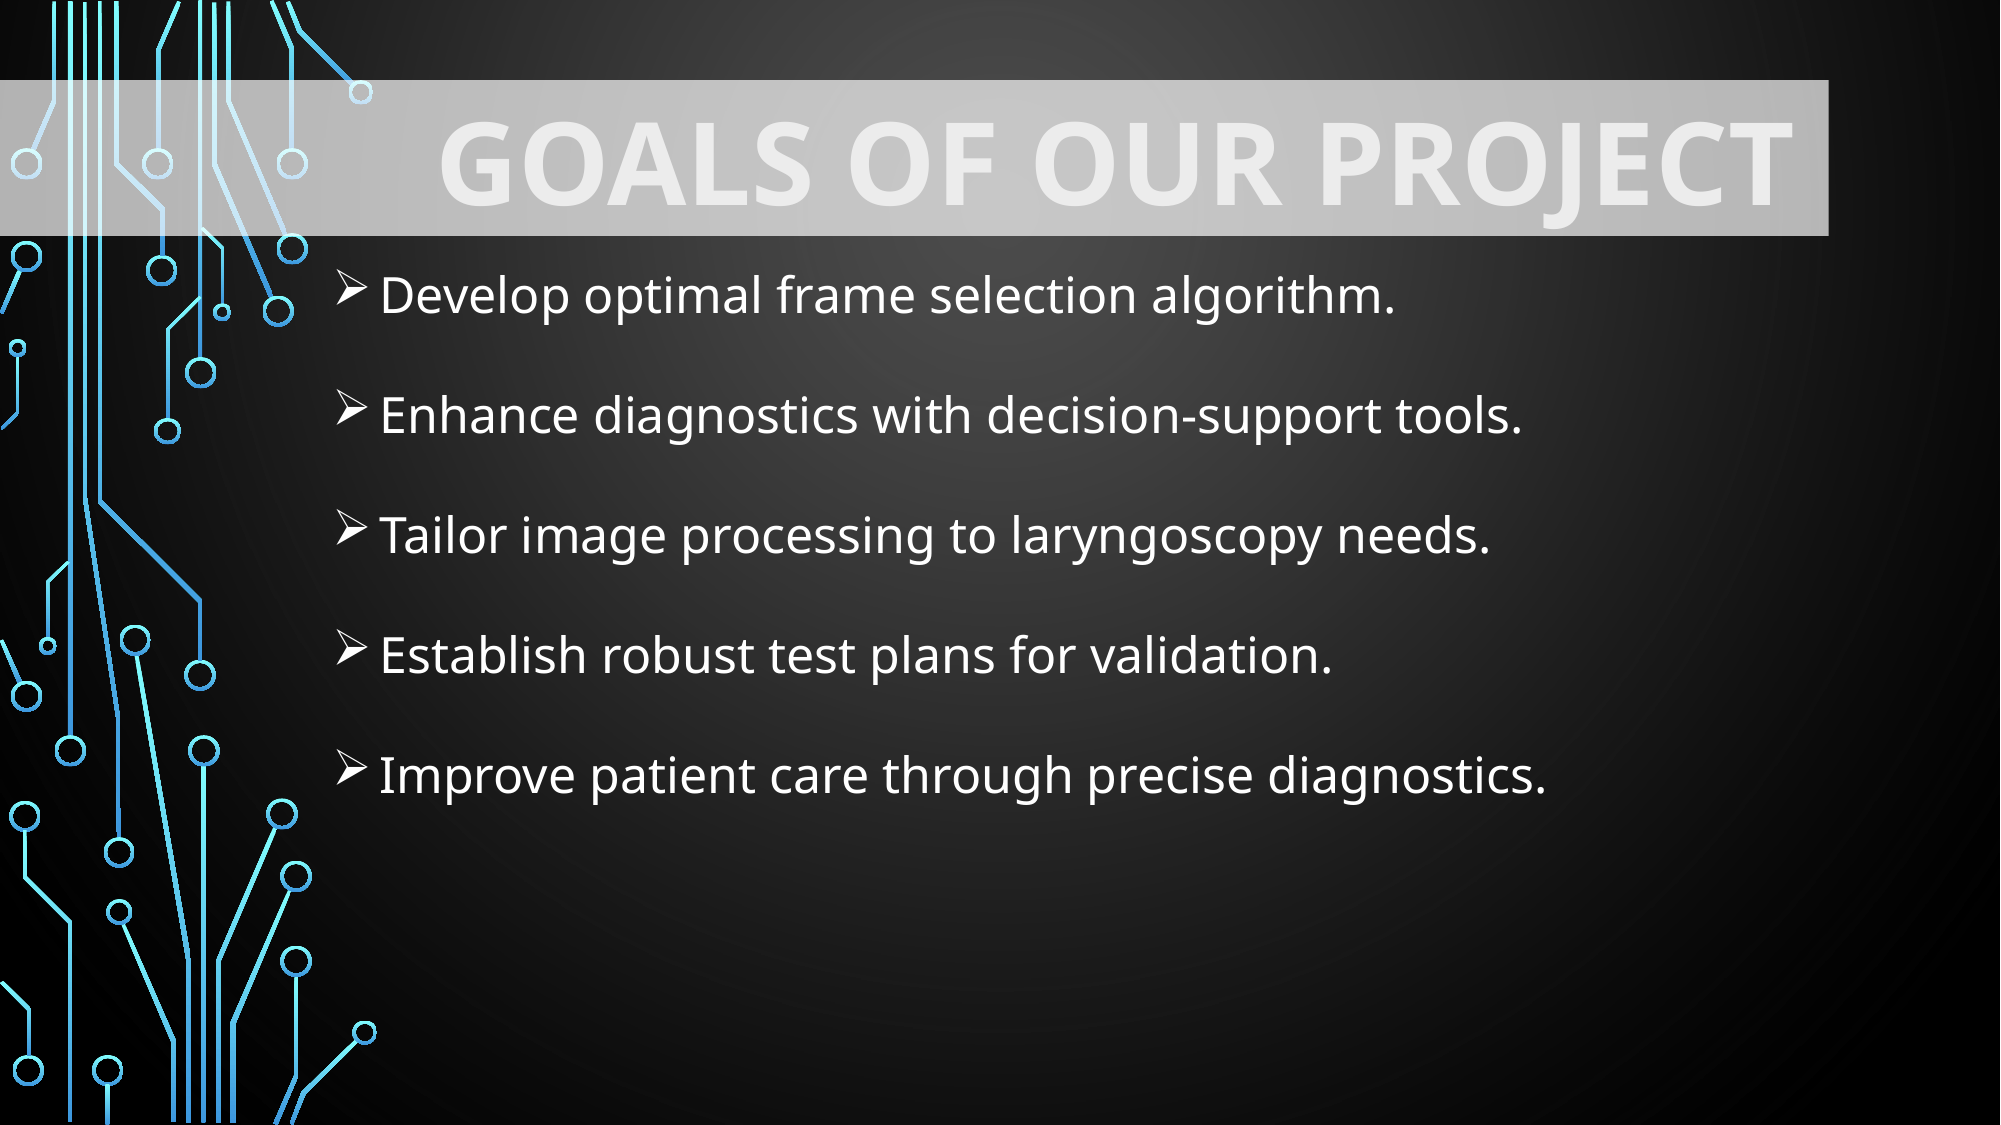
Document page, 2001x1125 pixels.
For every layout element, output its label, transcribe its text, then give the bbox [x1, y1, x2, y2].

picture [96, 1059, 120, 1082]
picture [158, 422, 177, 440]
picture [58, 739, 82, 763]
picture [188, 663, 212, 687]
picture [15, 245, 38, 268]
picture [284, 949, 308, 973]
picture [150, 259, 174, 282]
picture [43, 641, 53, 651]
text_box Goals of Our Project [0, 80, 1829, 236]
text_box Develop optimal frame selection algorithm. Enhance diagnostics with decision-support tools. Tailor image processing to laryngoscopy needs. Establish robust test plans for validation. Improve patient care through precise diagnostics. [317, 255, 1894, 811]
picture [0, 0, 289, 80]
picture [280, 237, 304, 261]
picture [189, 361, 213, 385]
picture [16, 1059, 40, 1082]
picture [356, 1024, 373, 1041]
picture [15, 684, 38, 708]
picture [266, 299, 290, 323]
picture [108, 841, 130, 864]
picture [217, 307, 227, 317]
picture [0, 0, 2000, 1125]
